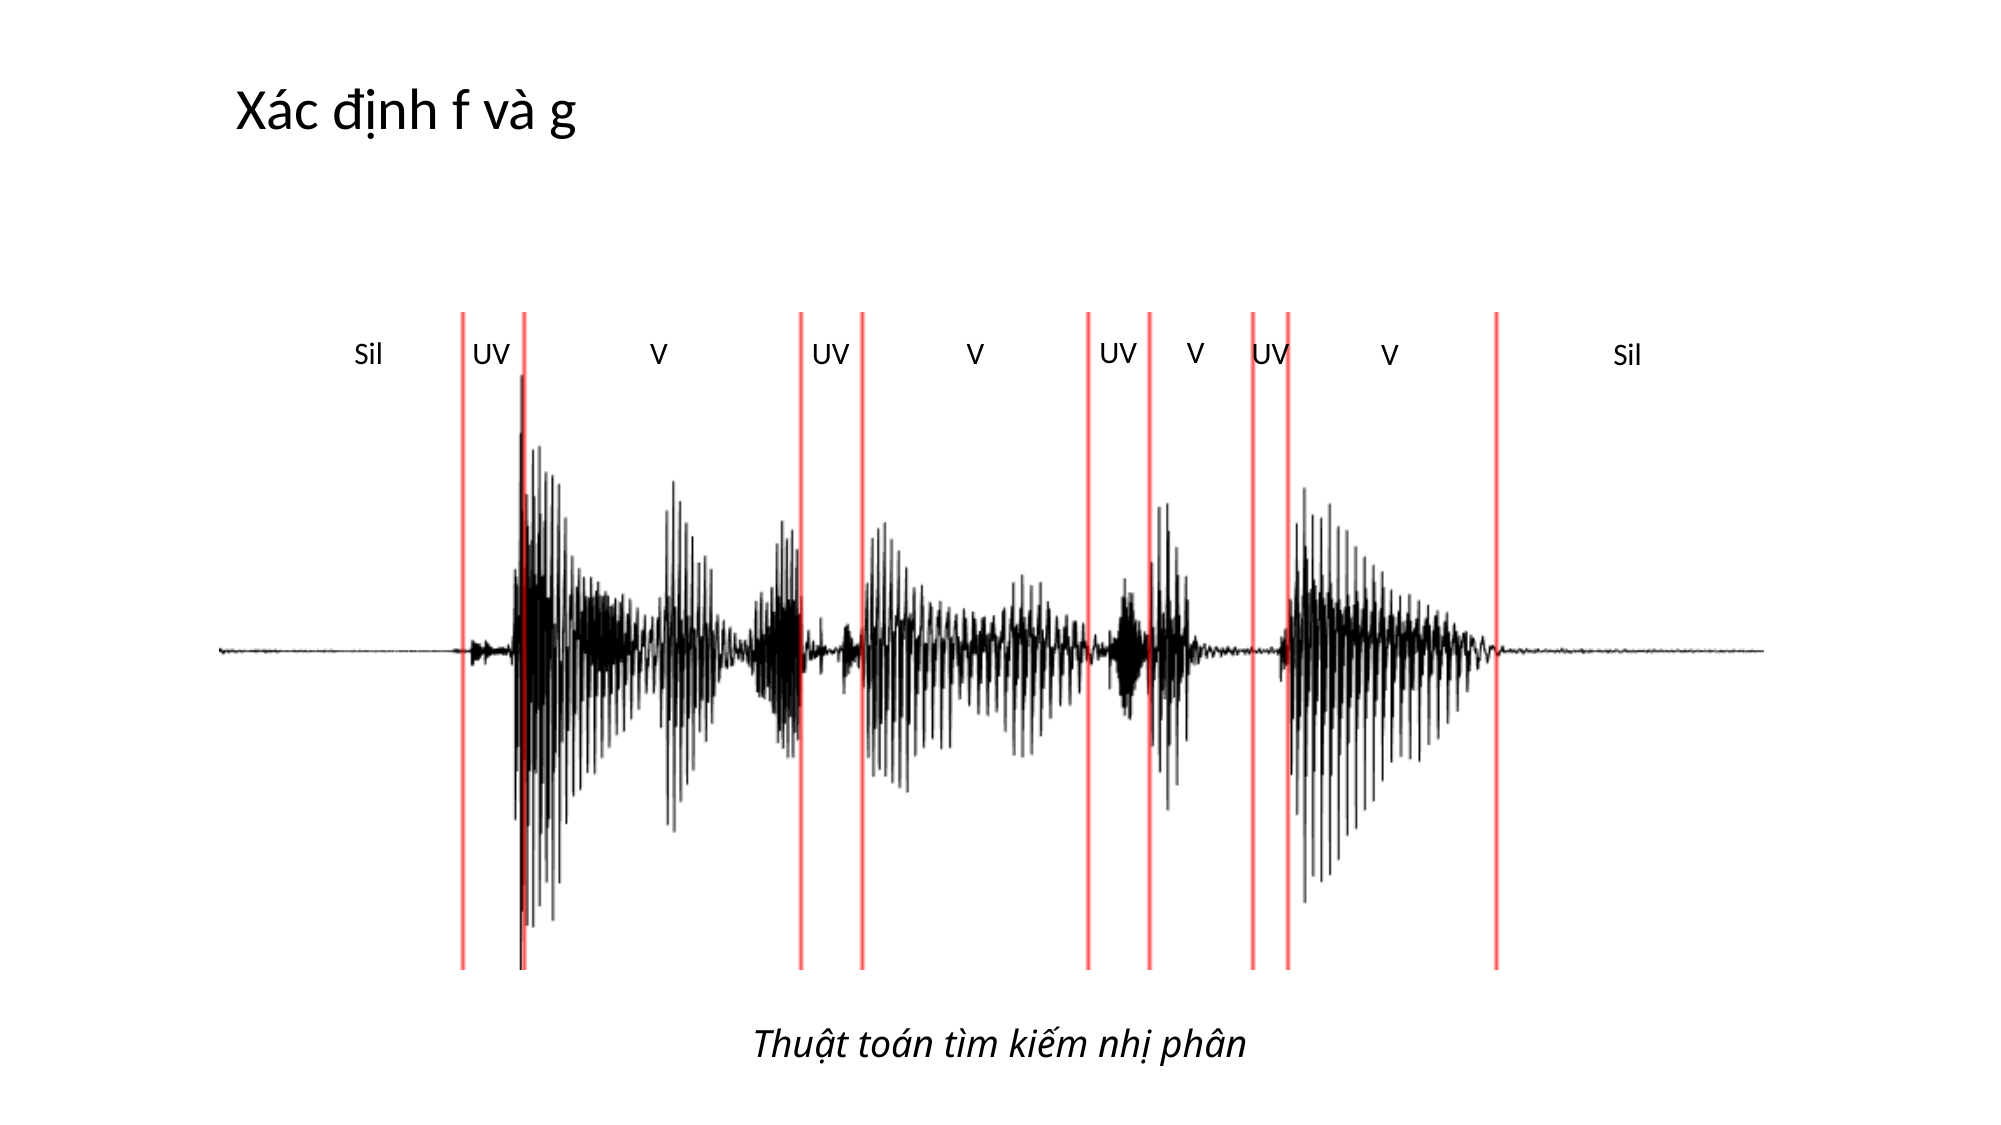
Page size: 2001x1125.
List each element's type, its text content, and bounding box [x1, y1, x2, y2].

text_box Xác định f và g [221, 64, 593, 150]
text_box Thuật toán tìm kiếm nhị phân [0, 1003, 2000, 1087]
picture [219, 312, 1764, 970]
